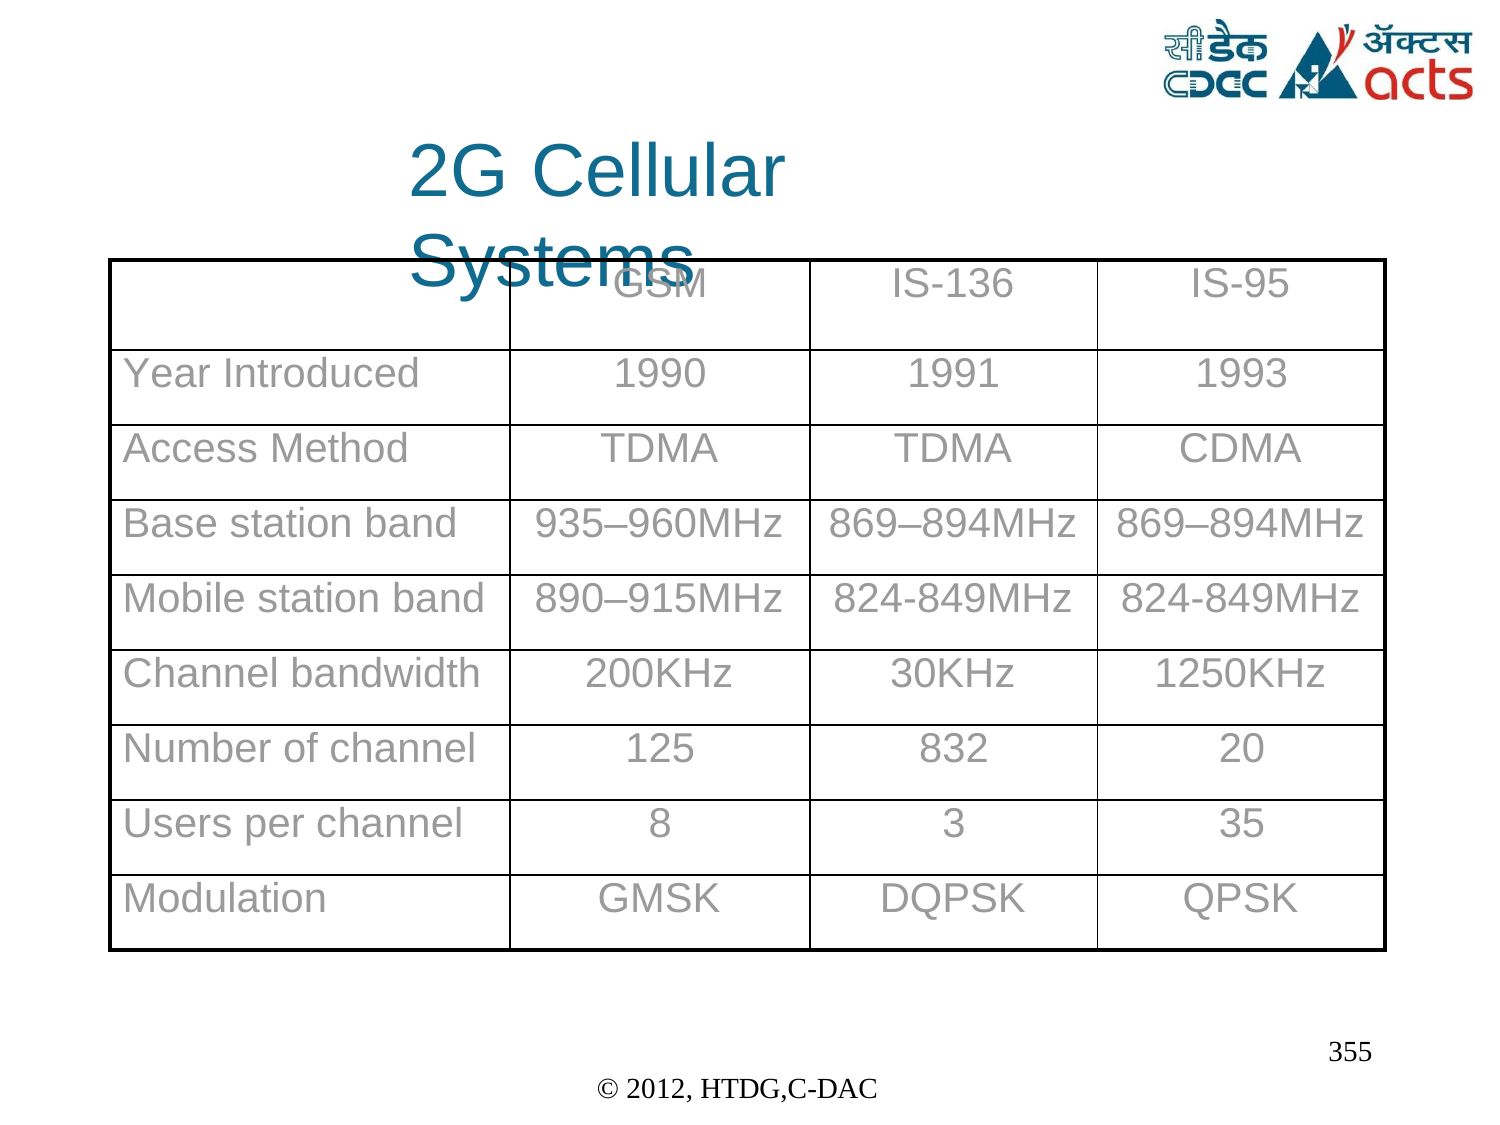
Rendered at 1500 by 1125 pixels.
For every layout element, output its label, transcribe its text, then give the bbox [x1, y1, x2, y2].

table_cell Mobile station band [112, 576, 509, 649]
picture [1163, 19, 1473, 100]
table_cell 8 [511, 801, 809, 874]
table_cell 1993 [1098, 351, 1383, 424]
table_cell 35 [1098, 801, 1383, 874]
table_cell TDMA [511, 426, 809, 499]
table_cell Year Introduced [112, 351, 509, 424]
table_cell Channel bandwidth [112, 651, 509, 724]
table_cell 824-849MHz [1098, 576, 1383, 649]
table_cell TDMA [811, 426, 1097, 499]
table_cell Base station band [112, 501, 509, 574]
text_box 2G Cellular Systems [406, 121, 1094, 214]
table_cell 935–960MHz [511, 501, 809, 574]
table_cell 30KHz [811, 651, 1097, 724]
table_cell CDMA [1098, 426, 1383, 499]
table_header GSM [511, 262, 809, 349]
table_cell 20 [1098, 726, 1383, 799]
table_cell 200KHz [511, 651, 809, 724]
table_cell GMSK [511, 876, 809, 948]
table_cell Modulation [112, 876, 509, 948]
table_cell QPSK [1098, 876, 1383, 948]
table_cell Access Method [112, 426, 509, 499]
table_cell Users per channel [112, 801, 509, 874]
table_cell 1990 [511, 351, 809, 424]
table_cell 869–894MHz [811, 501, 1097, 574]
table_cell 890–915MHz [511, 576, 809, 649]
table_header IS-95 [1098, 262, 1383, 349]
table_cell 824-849MHz [811, 576, 1097, 649]
table_cell Number of channel [112, 726, 509, 799]
table_cell 1991 [811, 351, 1097, 424]
table_cell 125 [511, 726, 809, 799]
table_cell 3 [811, 801, 1097, 874]
table_cell 1250KHz [1098, 651, 1383, 724]
footer © 2012, HTDG,C-DAC [594, 1069, 880, 1107]
table_cell DQPSK [811, 876, 1097, 948]
table_cell 869–894MHz [1098, 501, 1383, 574]
table_header IS-136 [811, 262, 1097, 349]
table_cell 832 [811, 726, 1097, 799]
table_header [112, 262, 509, 349]
slide_number 355 [1324, 1031, 1377, 1069]
